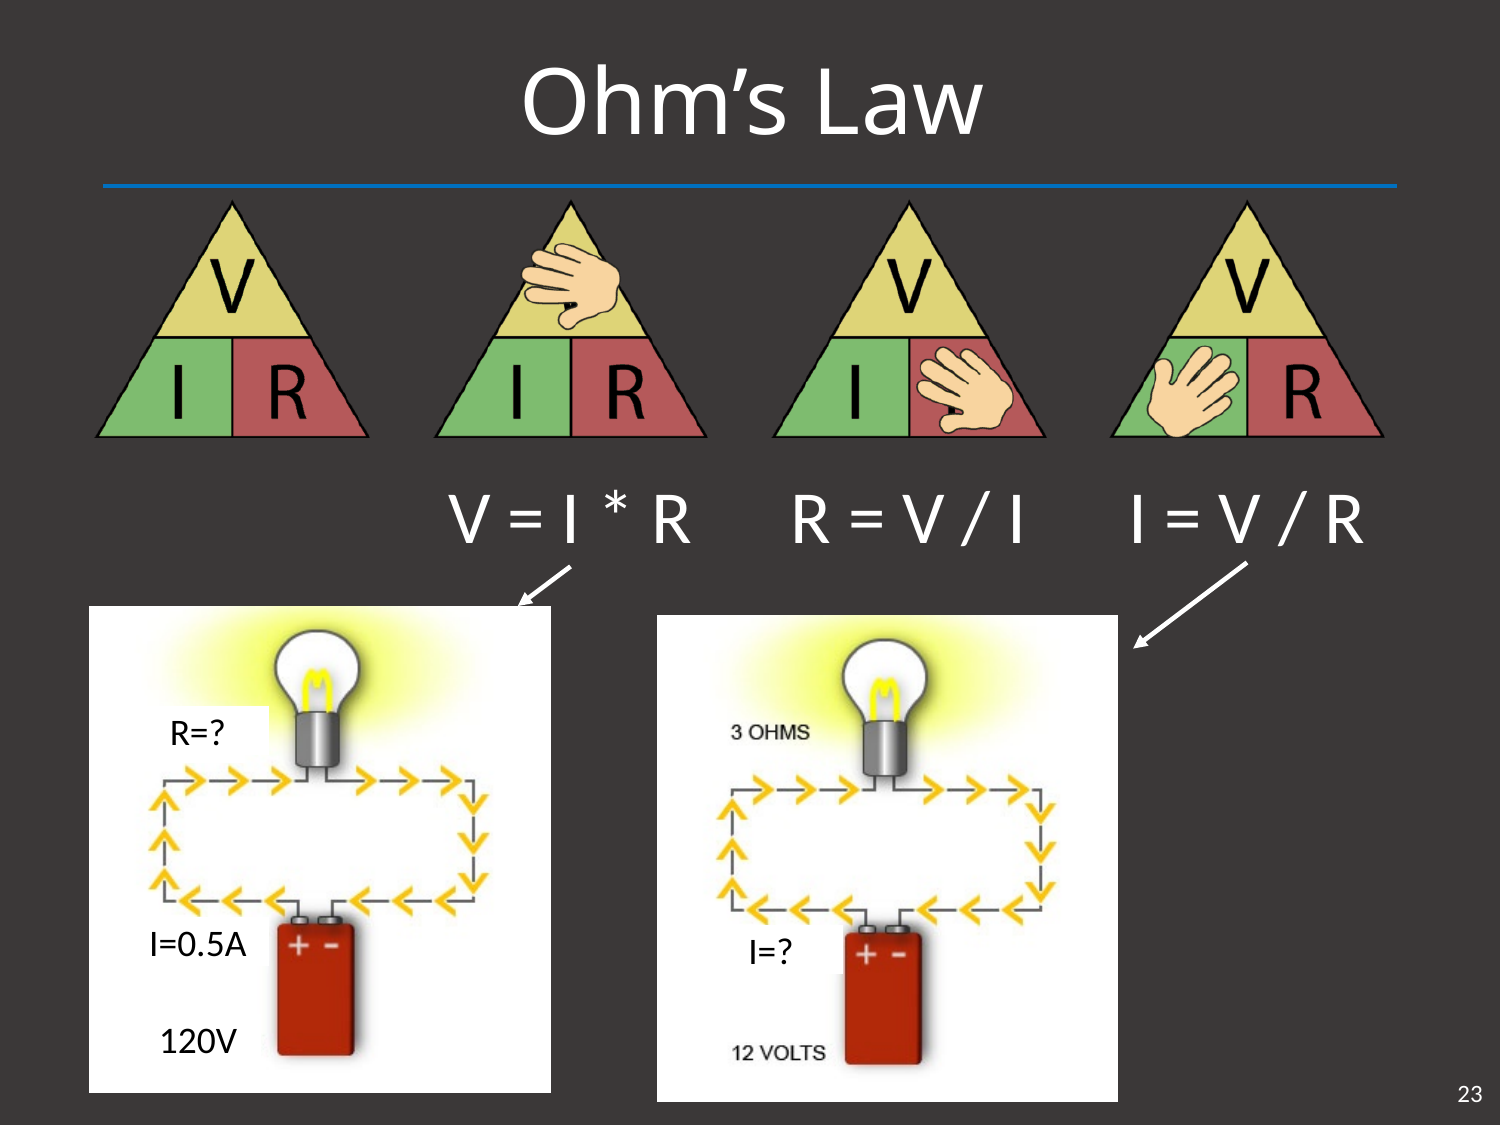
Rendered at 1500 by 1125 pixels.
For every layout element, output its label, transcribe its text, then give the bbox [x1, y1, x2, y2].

text_box R = V / I [771, 461, 1047, 567]
picture [89, 605, 551, 1093]
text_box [1133, 562, 1247, 649]
title Ohm’s Law [119, 23, 1385, 187]
picture [657, 615, 1118, 1102]
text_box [517, 567, 571, 606]
picture [771, 199, 1047, 438]
picture [1109, 199, 1385, 438]
text_box I = V / R [1109, 461, 1385, 567]
text_box V = I * R [433, 461, 708, 567]
picture [433, 199, 708, 438]
slide_number 23 [1160, 1062, 1498, 1123]
picture [94, 199, 370, 438]
